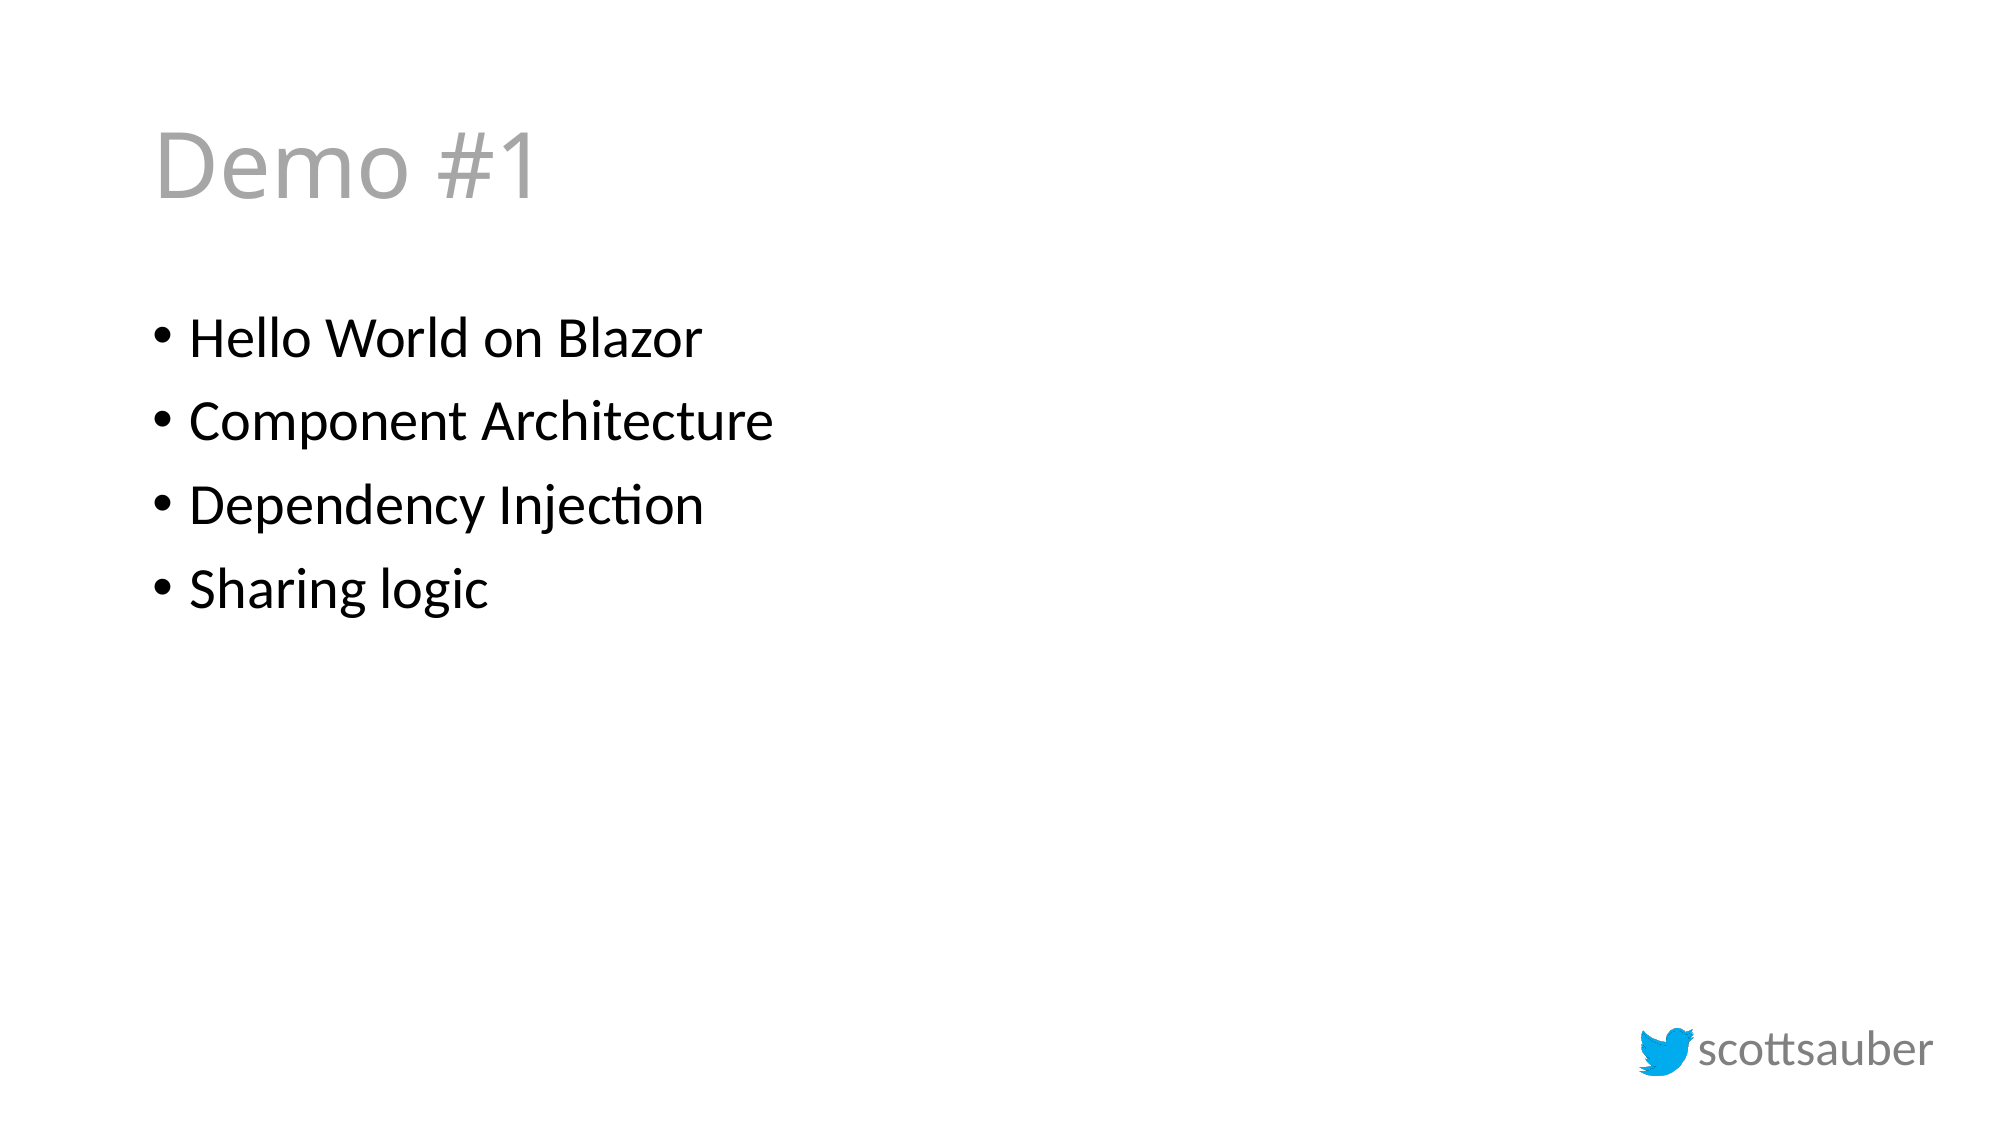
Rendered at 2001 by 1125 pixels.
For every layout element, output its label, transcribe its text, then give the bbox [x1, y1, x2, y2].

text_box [1639, 1014, 1986, 1093]
title Demo #1 [137, 59, 1863, 278]
list Hello World on Blazor Component Architecture Dependency Injection Sharing logic [137, 299, 1863, 1108]
